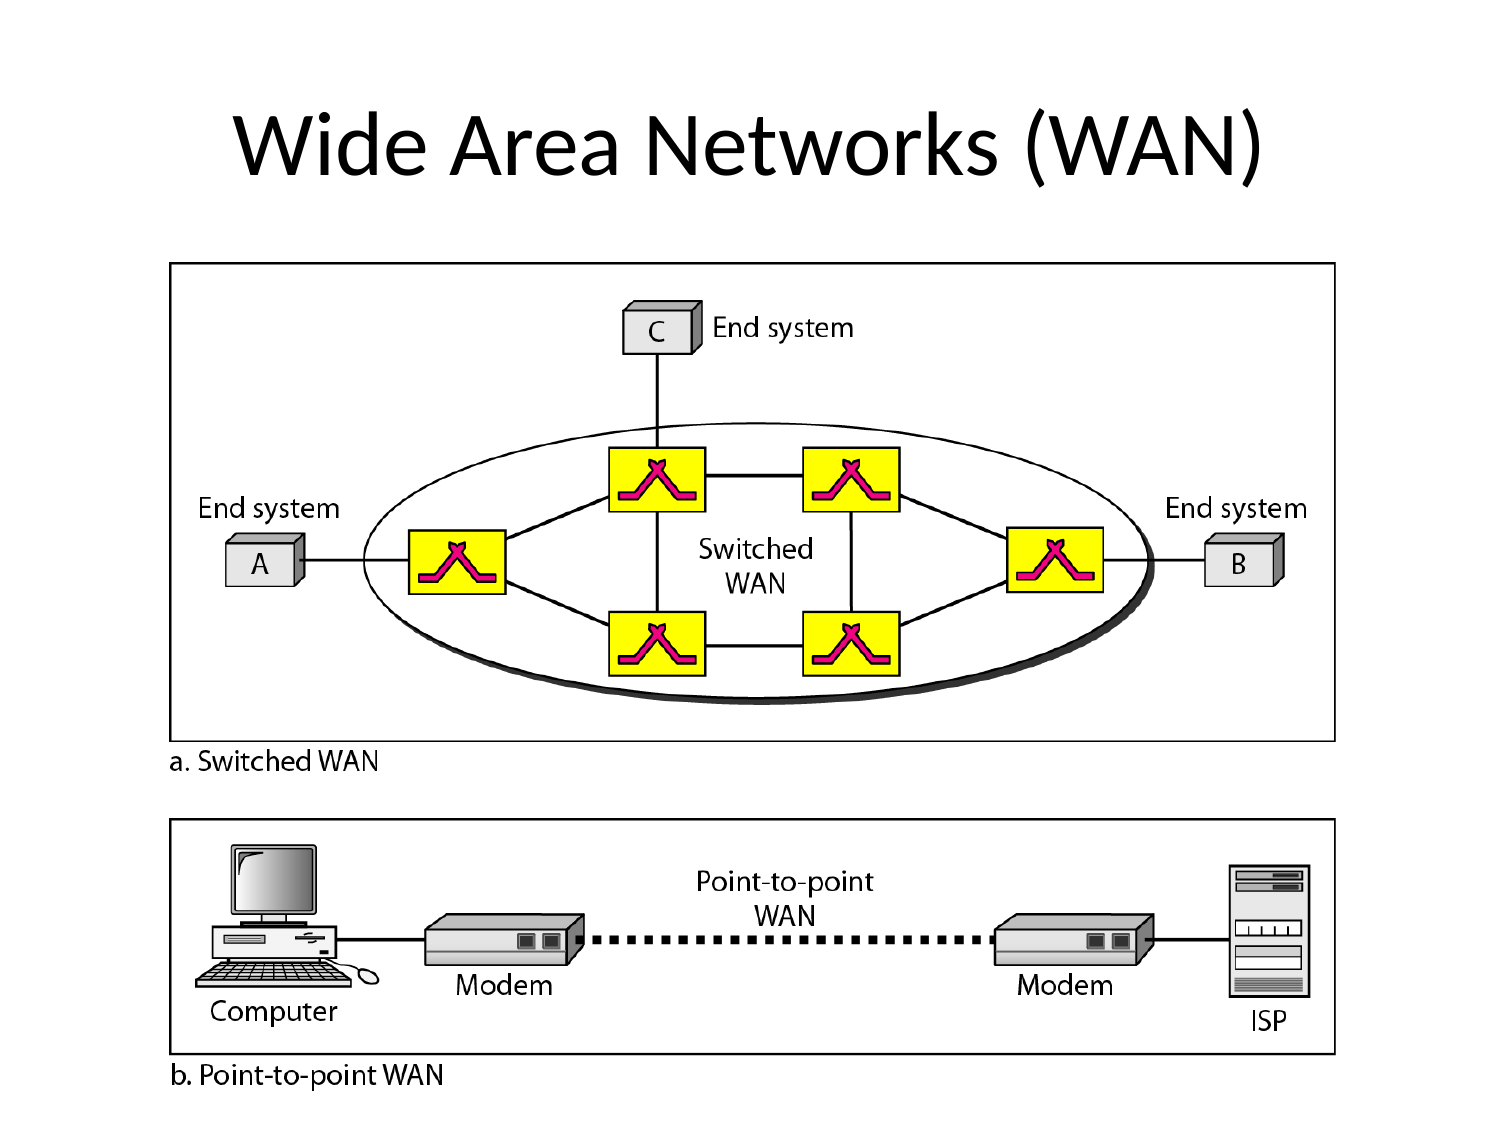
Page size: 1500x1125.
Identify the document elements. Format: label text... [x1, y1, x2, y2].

title Wide Area Networks (WAN) [75, 45, 1425, 233]
picture [168, 262, 1337, 1093]
